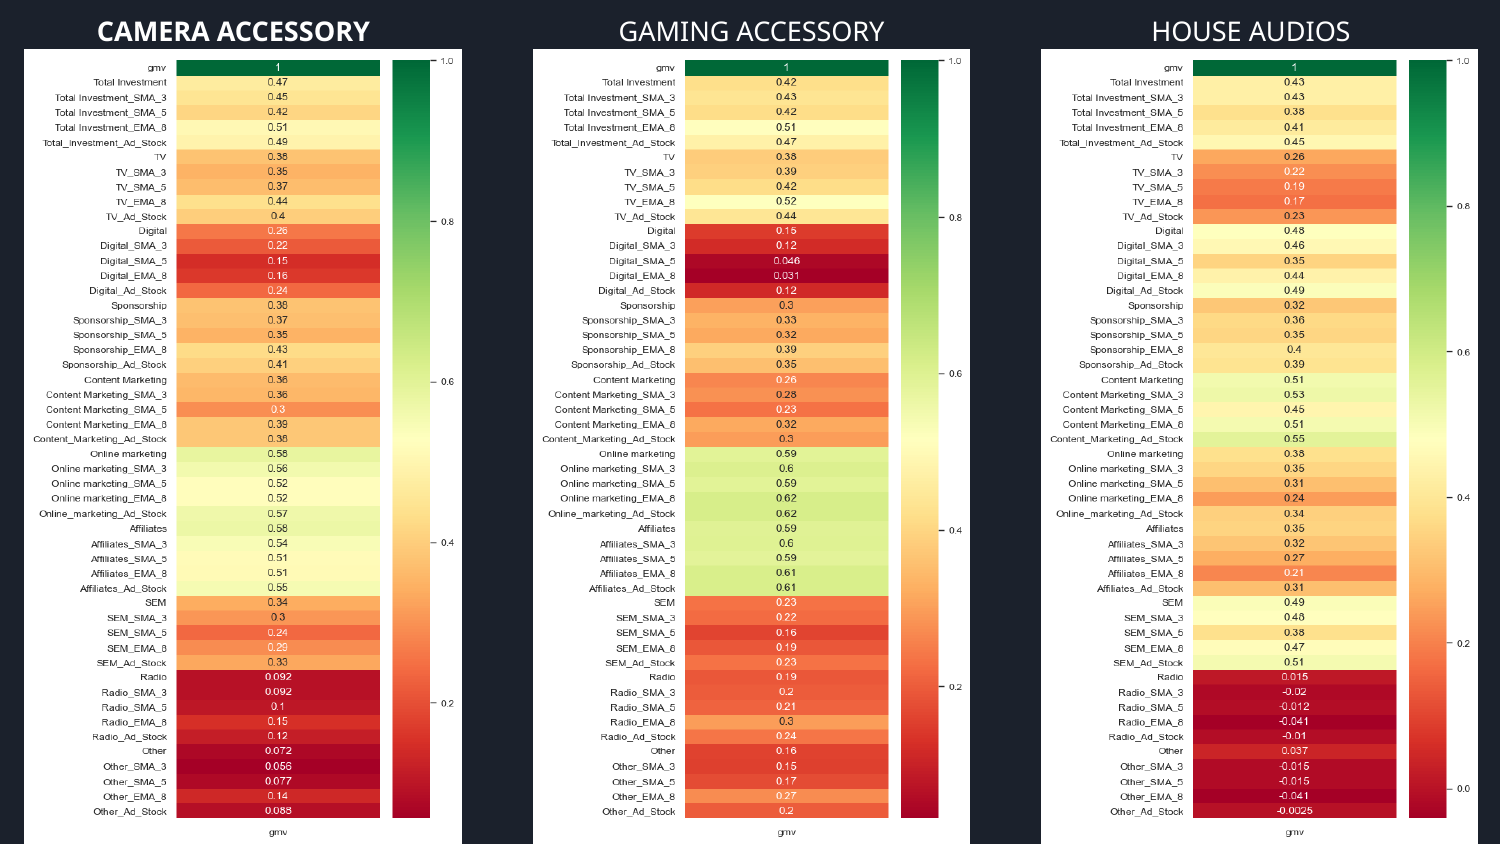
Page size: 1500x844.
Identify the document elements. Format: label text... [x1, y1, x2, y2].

text_box CAMERA ACCESSORY [39, 0, 427, 42]
picture [532, 49, 971, 844]
picture [24, 49, 462, 844]
picture [1041, 49, 1479, 844]
text_box HOUSE AUDIOS [1045, 0, 1457, 42]
text_box GAMING ACCESSORY [542, 0, 961, 34]
